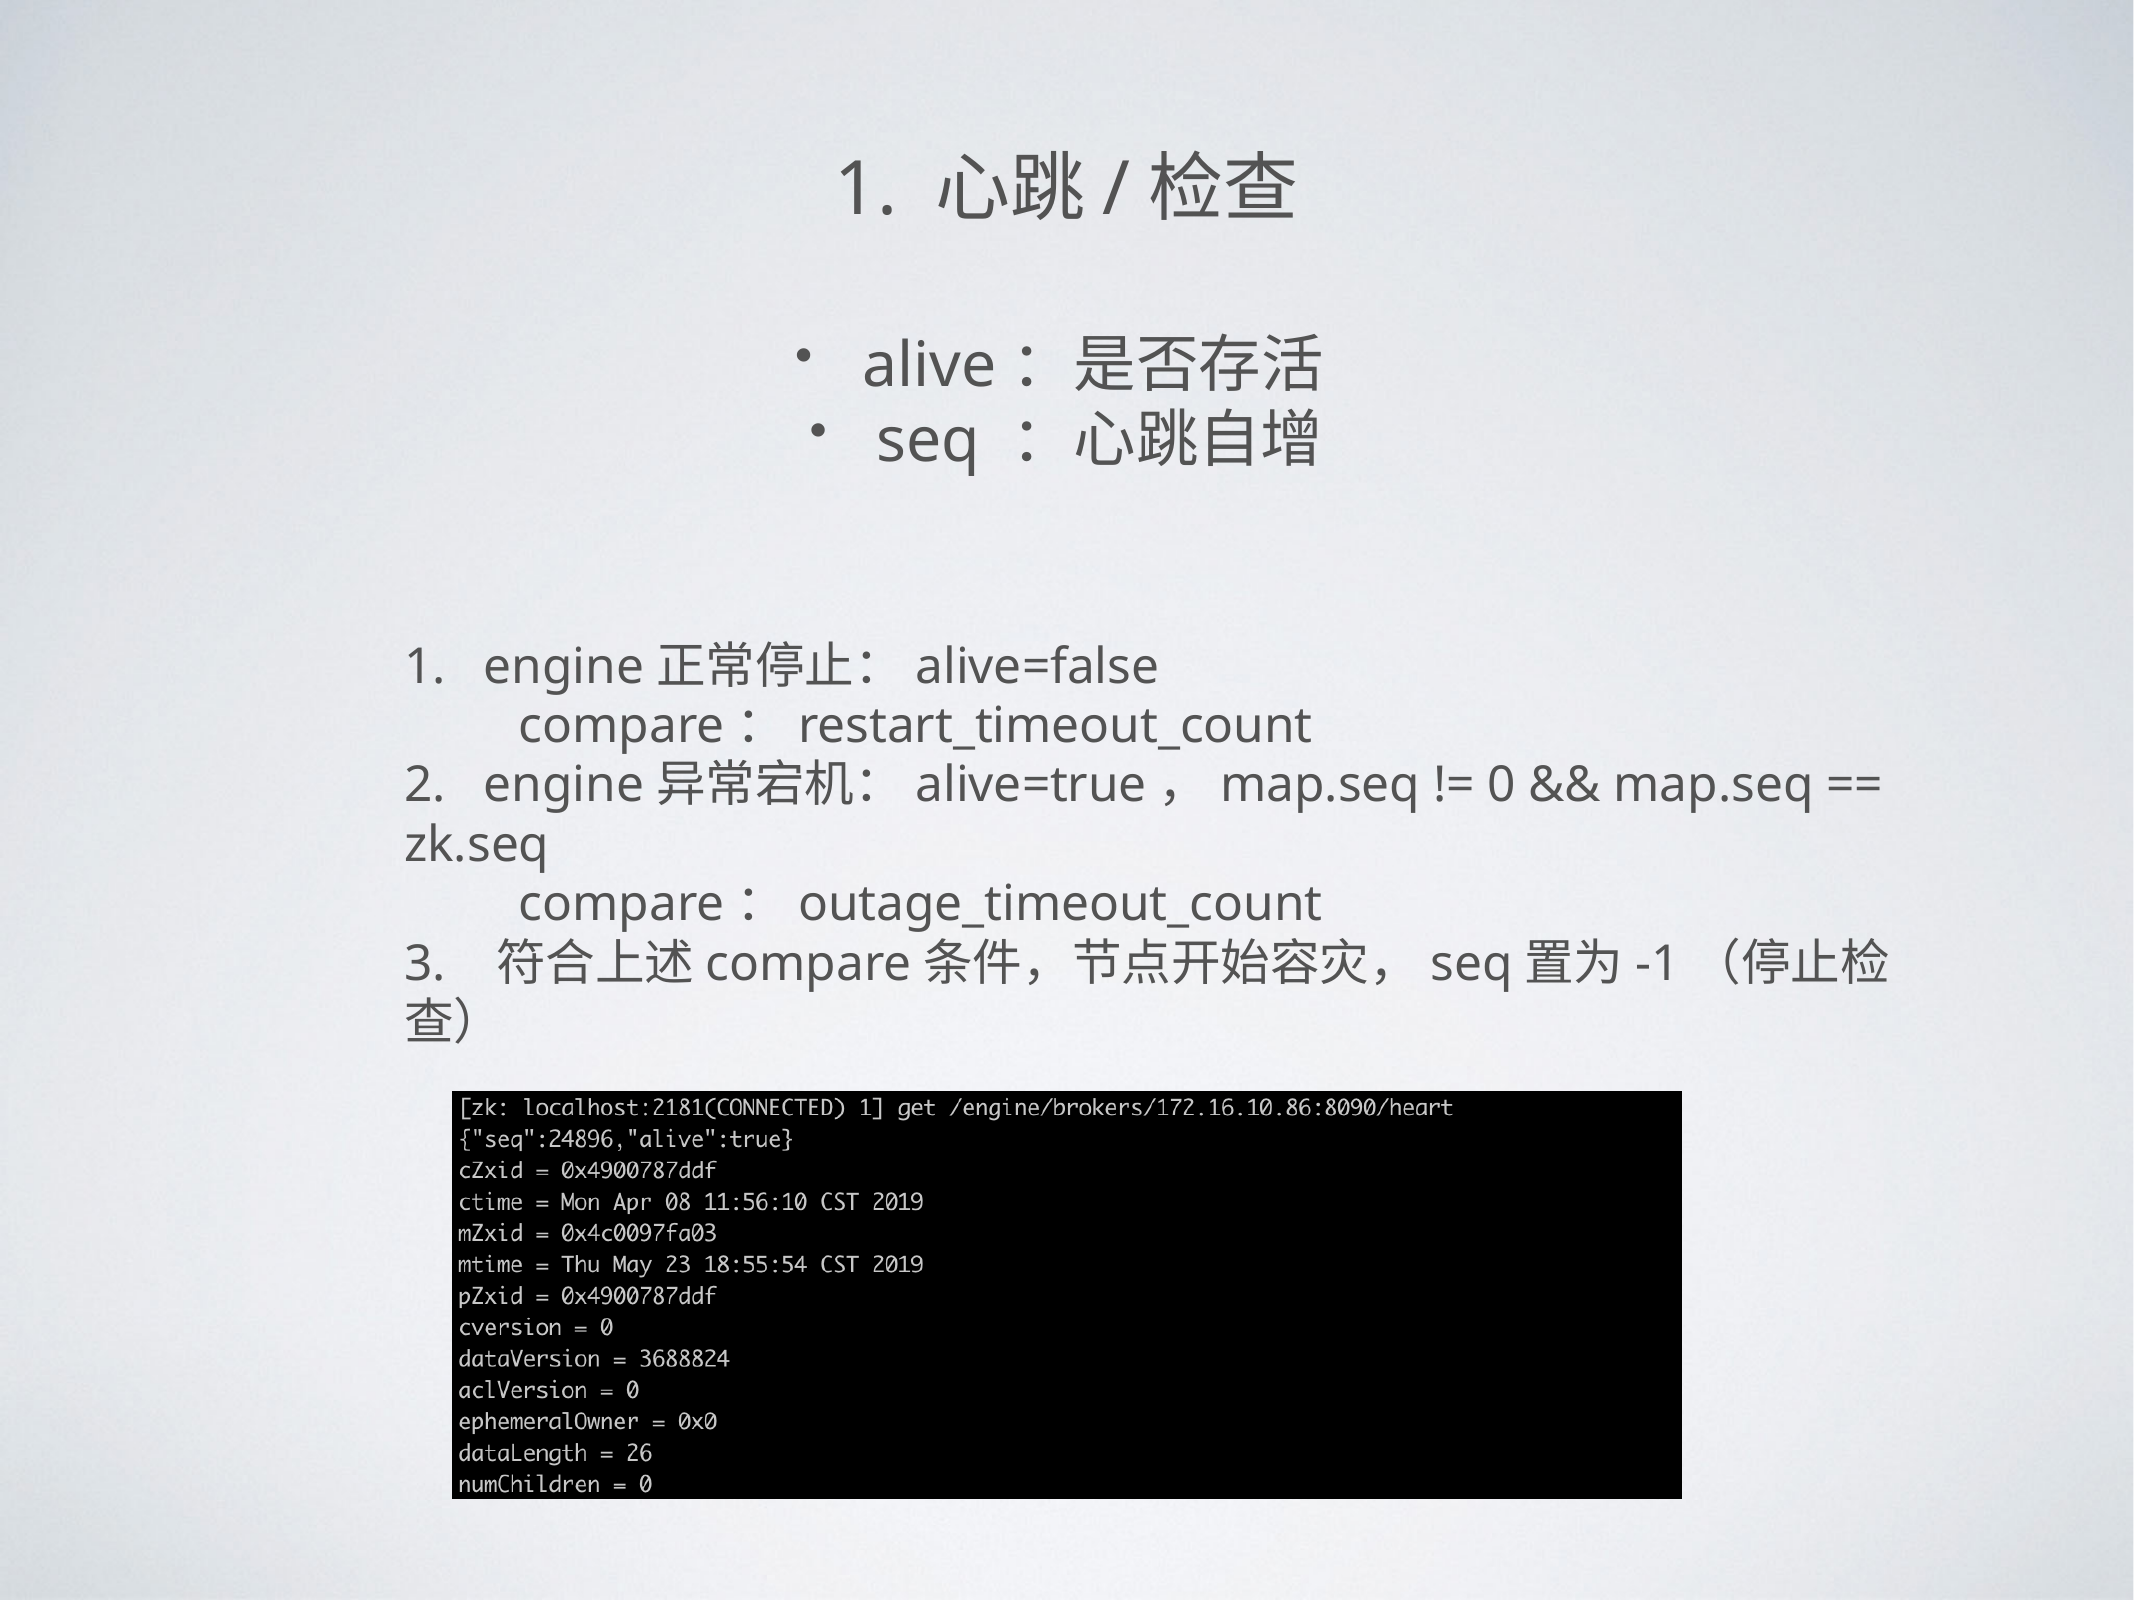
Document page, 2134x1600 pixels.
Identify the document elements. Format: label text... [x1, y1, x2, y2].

text_box 1. 心跳/检查 [826, 131, 1308, 238]
list 1. engine正常停止：alive=false compare：restart_timeout_count 2. engine异常宕机：alive=true，map.seq != 0 && map.seq == zk.seq compare：outage_timeout_count 3. 符合上述compare条件，节点开始容灾，seq置为-1（停止检查） [395, 624, 1912, 1042]
picture [0, 0, 2134, 1600]
text_box alive：是否存活 seq ：心跳自增 [786, 315, 1347, 483]
